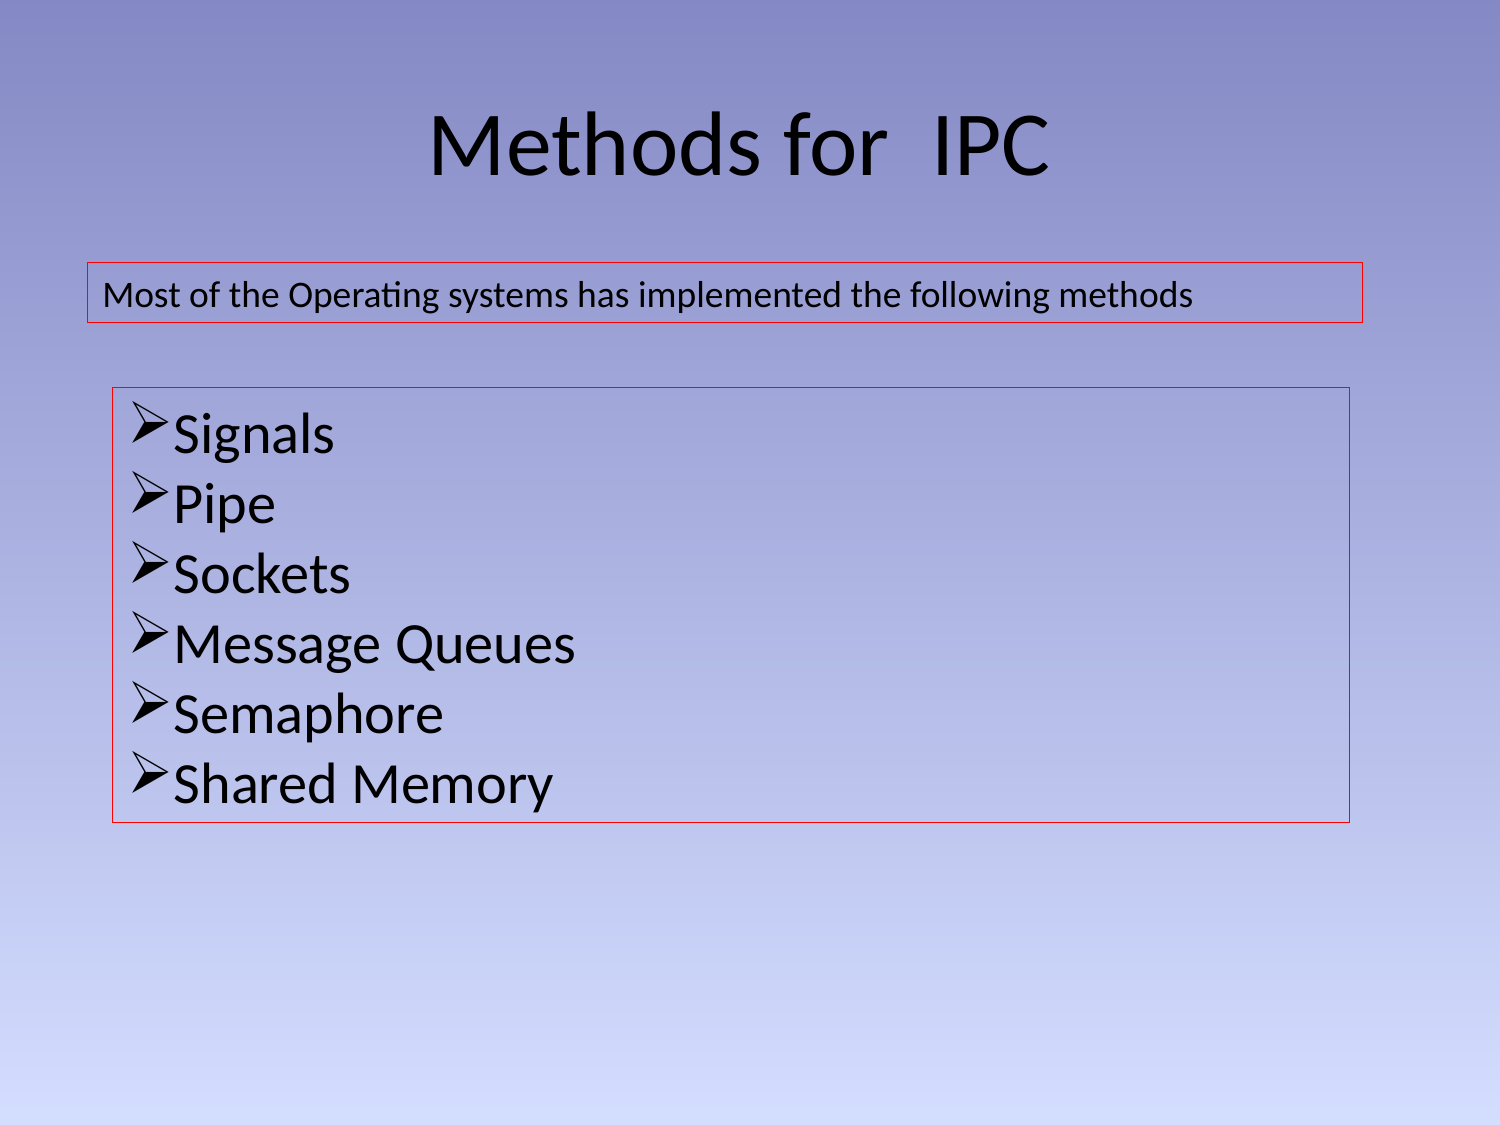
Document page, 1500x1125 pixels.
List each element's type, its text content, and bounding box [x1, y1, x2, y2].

title Methods for IPC [75, 45, 1425, 233]
text_box Most of the Operating systems has implemented the following methods [87, 262, 1363, 323]
text_box Signals Pipe Sockets Message Queues Semaphore Shared Memory [112, 387, 1350, 823]
